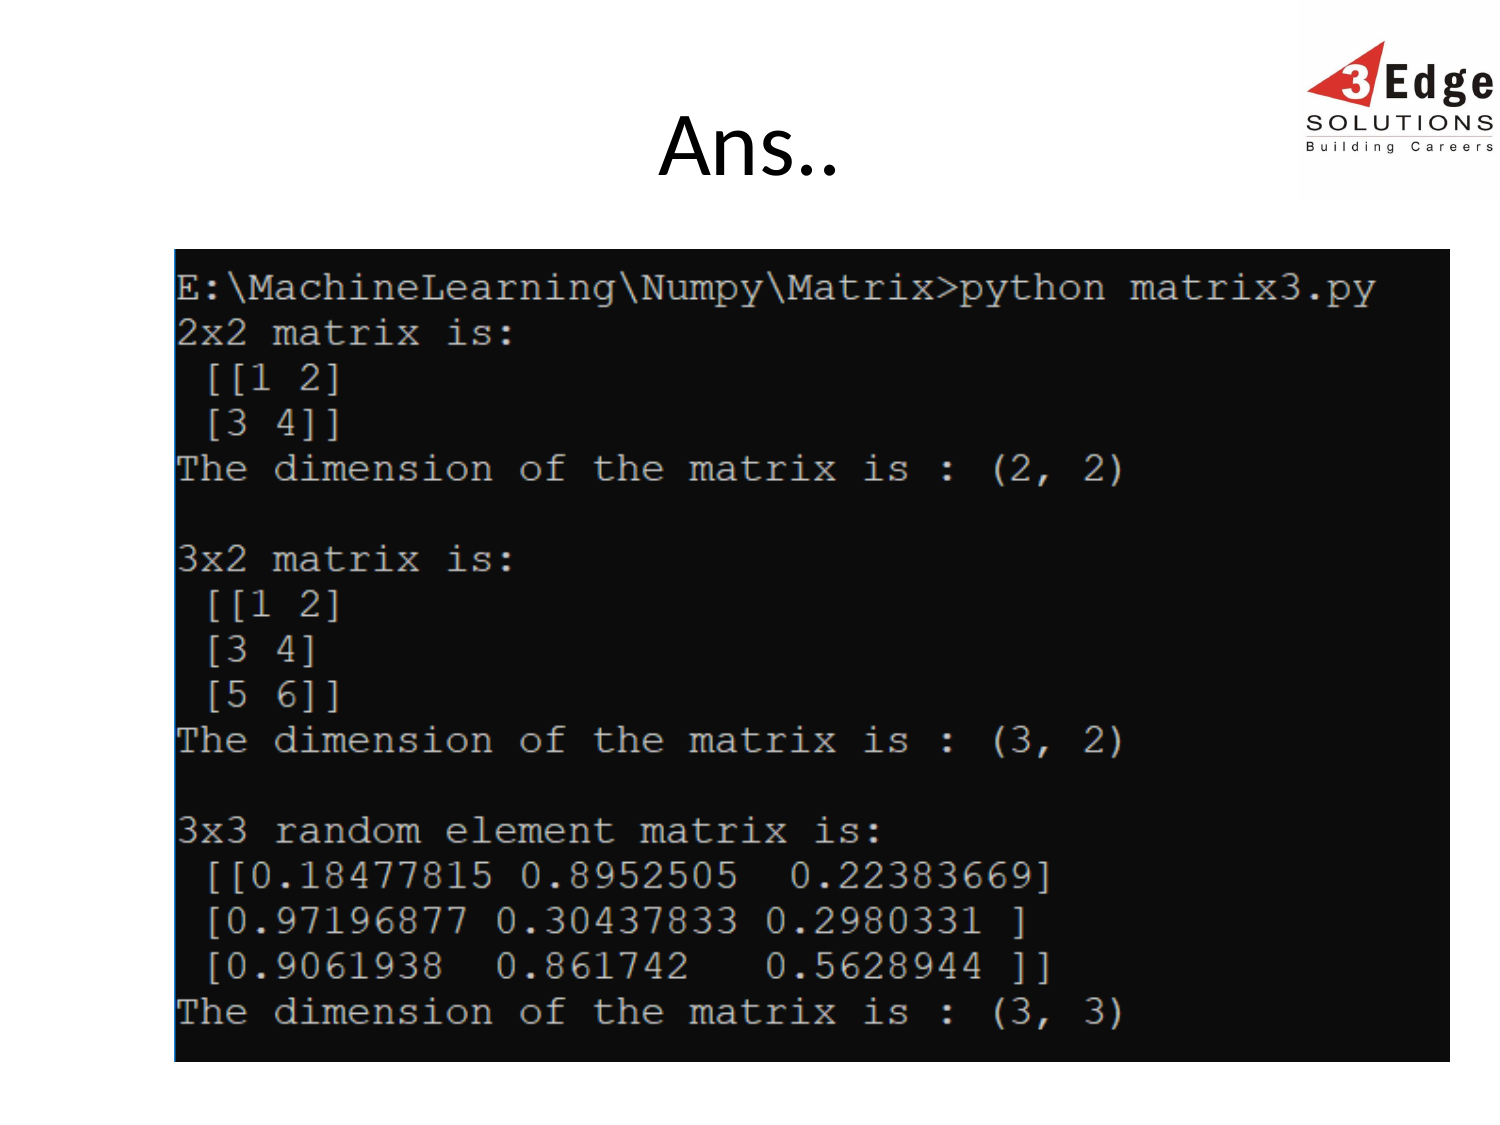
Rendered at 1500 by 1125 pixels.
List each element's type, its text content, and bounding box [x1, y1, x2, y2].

title Ans.. [75, 45, 1425, 233]
picture [1299, 0, 1500, 201]
picture [174, 249, 1451, 1062]
